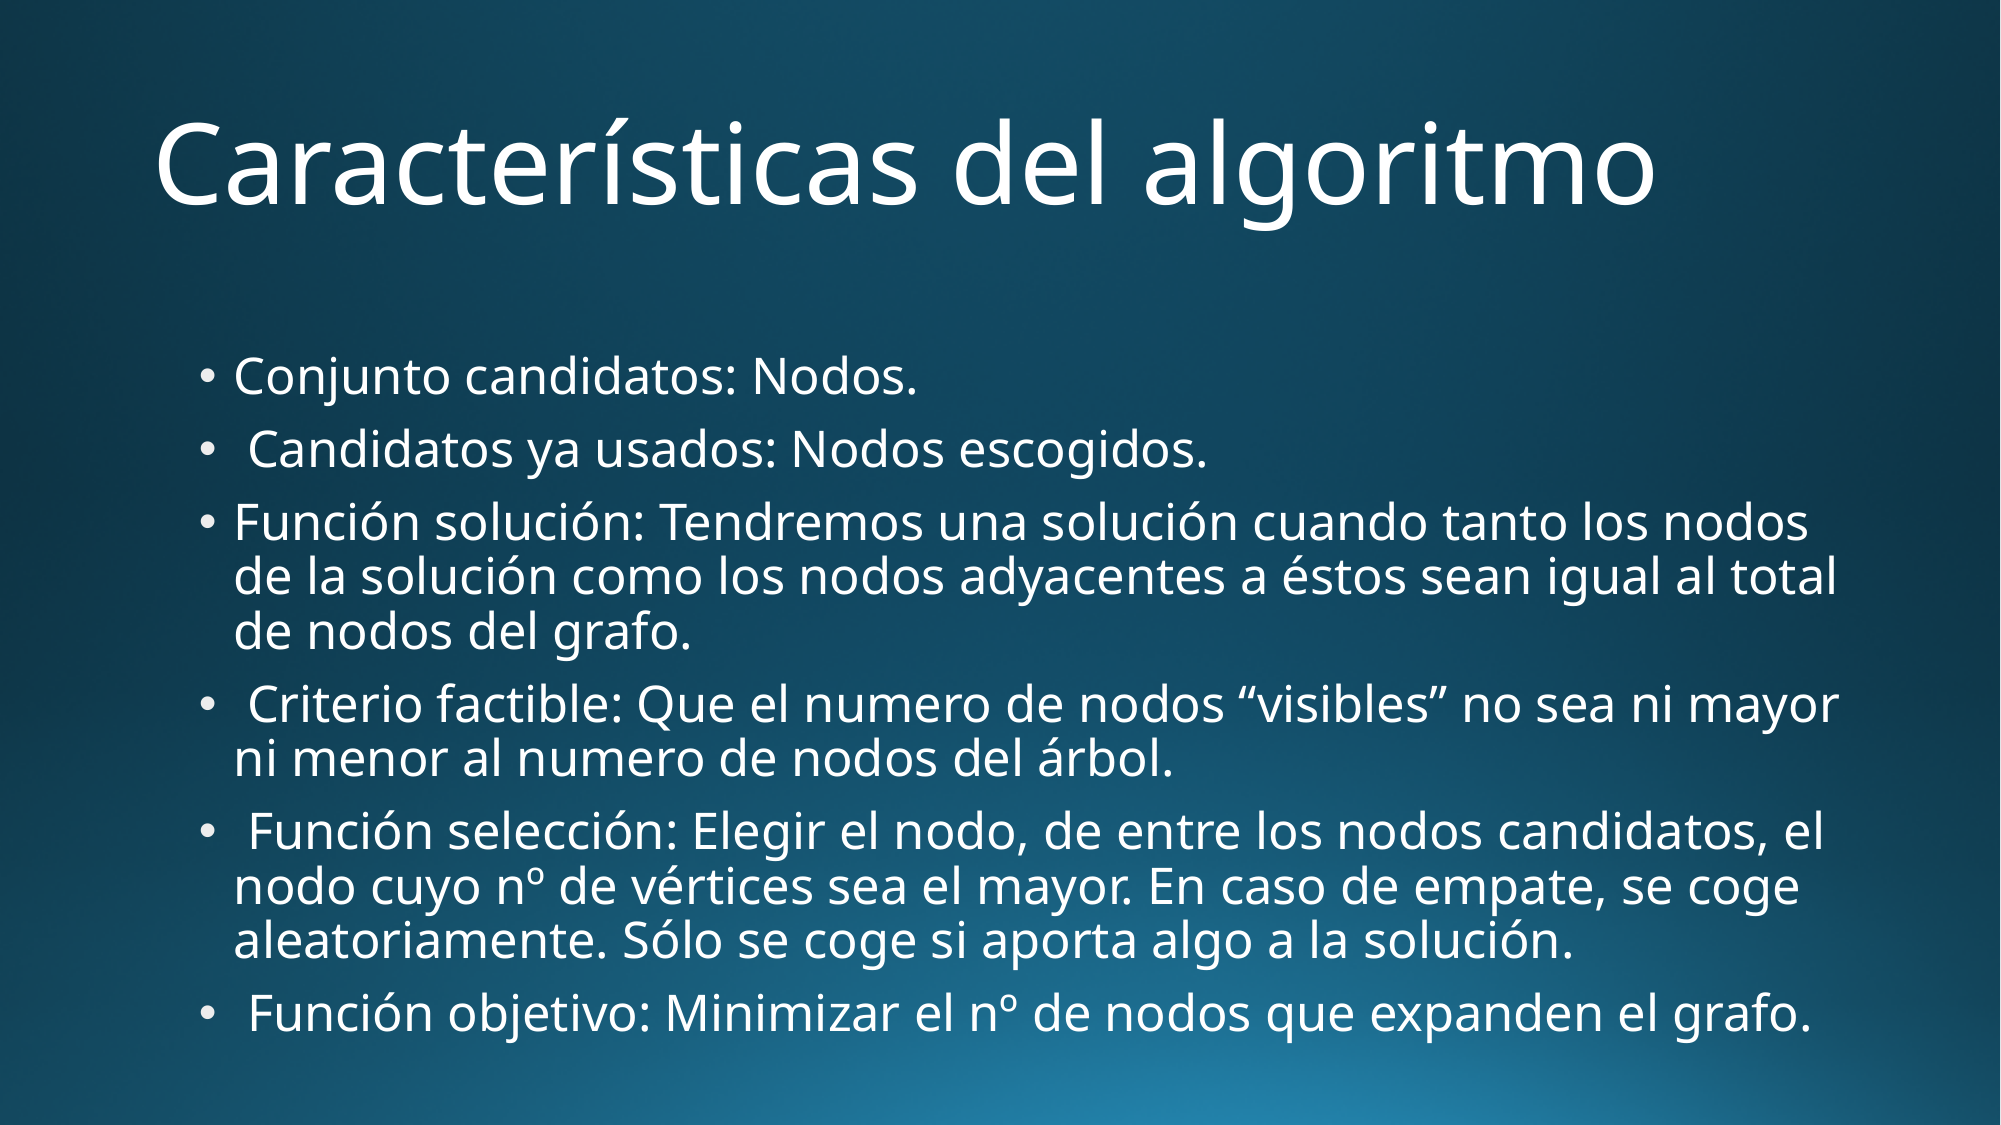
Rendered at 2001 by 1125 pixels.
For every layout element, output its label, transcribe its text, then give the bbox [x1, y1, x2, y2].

title Características del algoritmo [137, 59, 1863, 278]
list Conjunto candidatos: Nodos. Candidatos ya usados: Nodos escogidos. Función solución: Tendremos una solución cuando tanto los nodos de la solución como los nodos adyacentes a éstos sean igual al total de nodos del grafo. Criterio factible: Que el numero de nodos “visibles” no sea ni mayor ni menor al numero de nodos del árbol. Función selección: Elegir el nodo, de entre los nodos candidatos, el nodo cuyo nº de vértices sea el mayor. En caso de empate, se coge aleatoriamente. Sólo se coge si aporta algo a la solución. Función objetivo: Minimizar el nº de nodos que expanden el grafo. [183, 343, 1863, 1058]
picture [0, 0, 2001, 1125]
